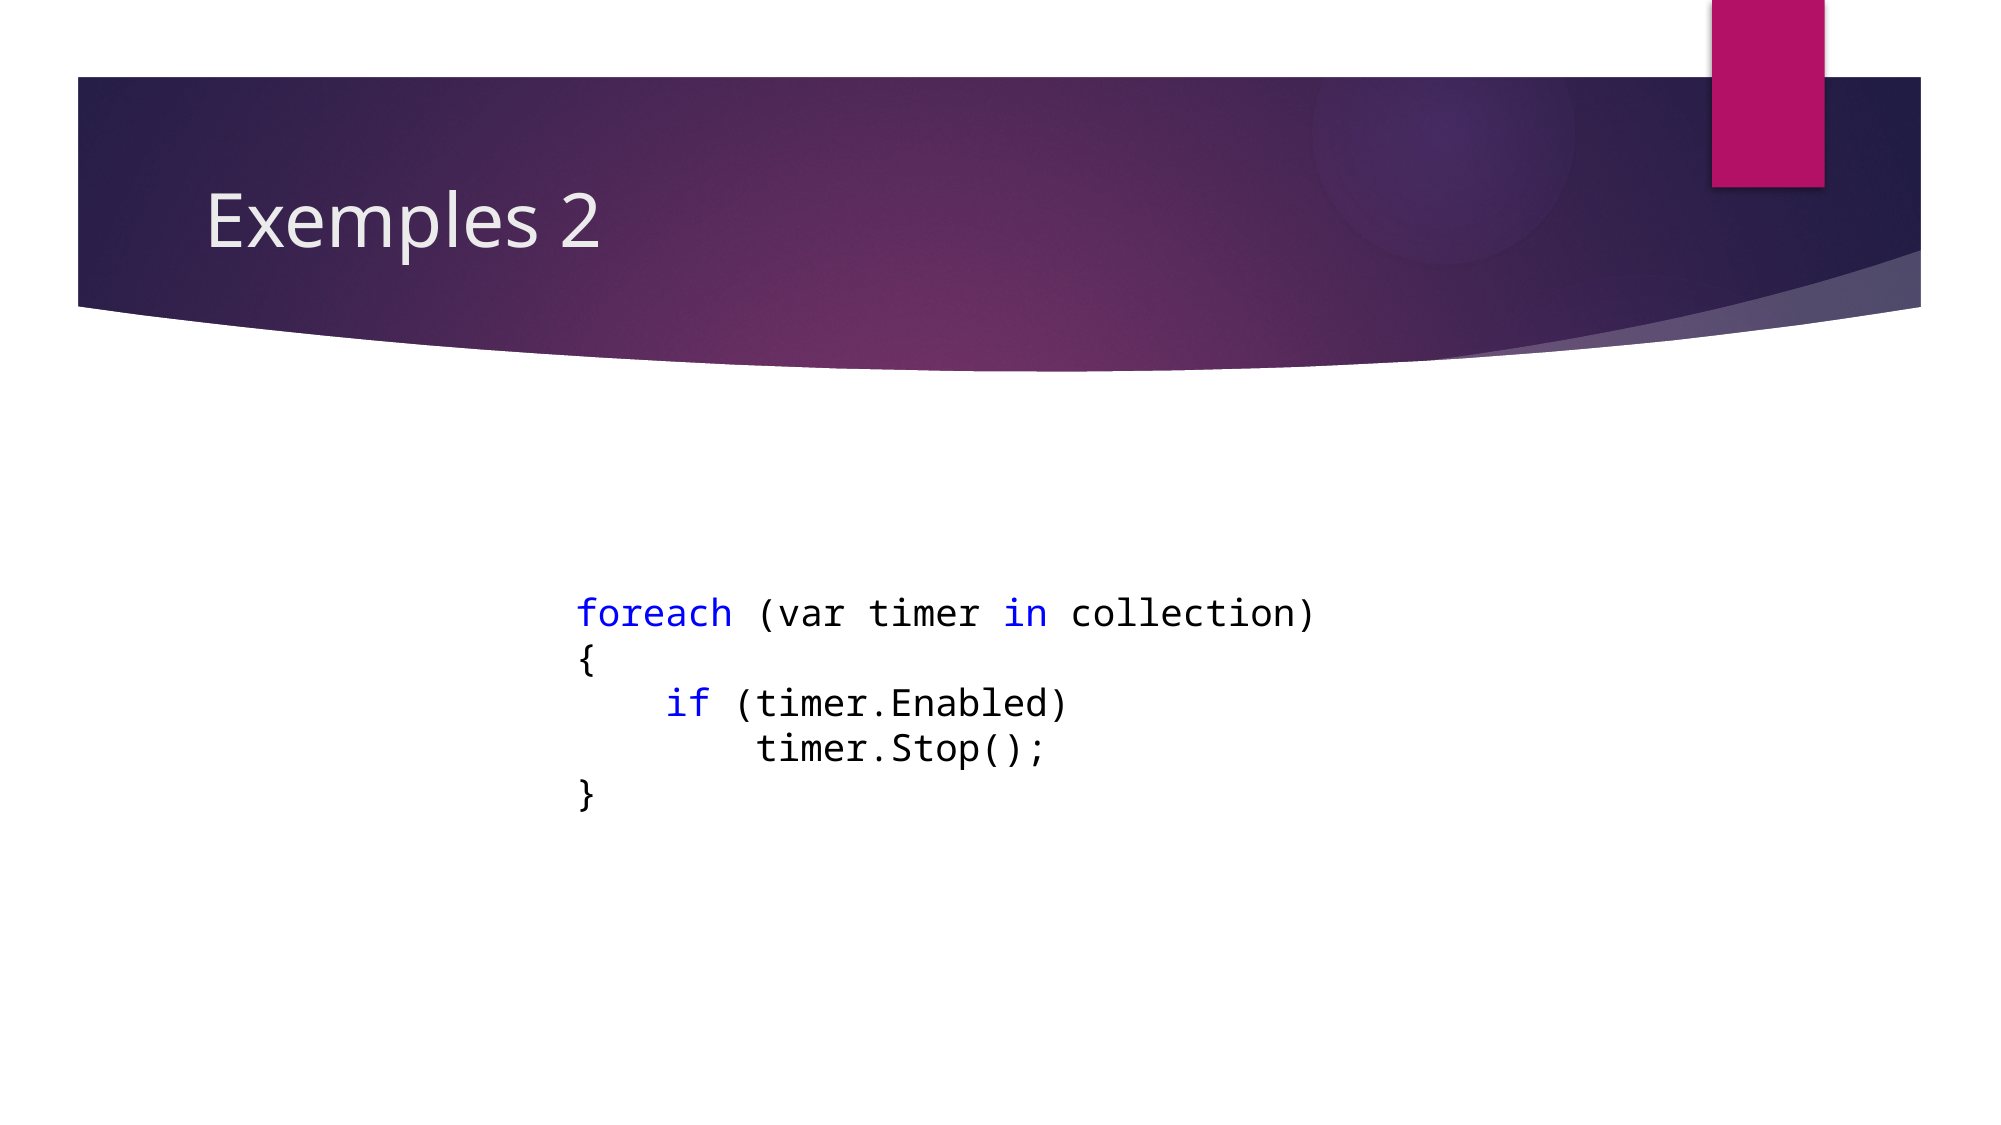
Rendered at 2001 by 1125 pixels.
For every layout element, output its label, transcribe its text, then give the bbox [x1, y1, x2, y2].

title Exemples 2 [189, 159, 1627, 276]
text_box foreach (var timer in collection) { if (timer.Enabled) timer.Stop(); } [560, 581, 1561, 822]
